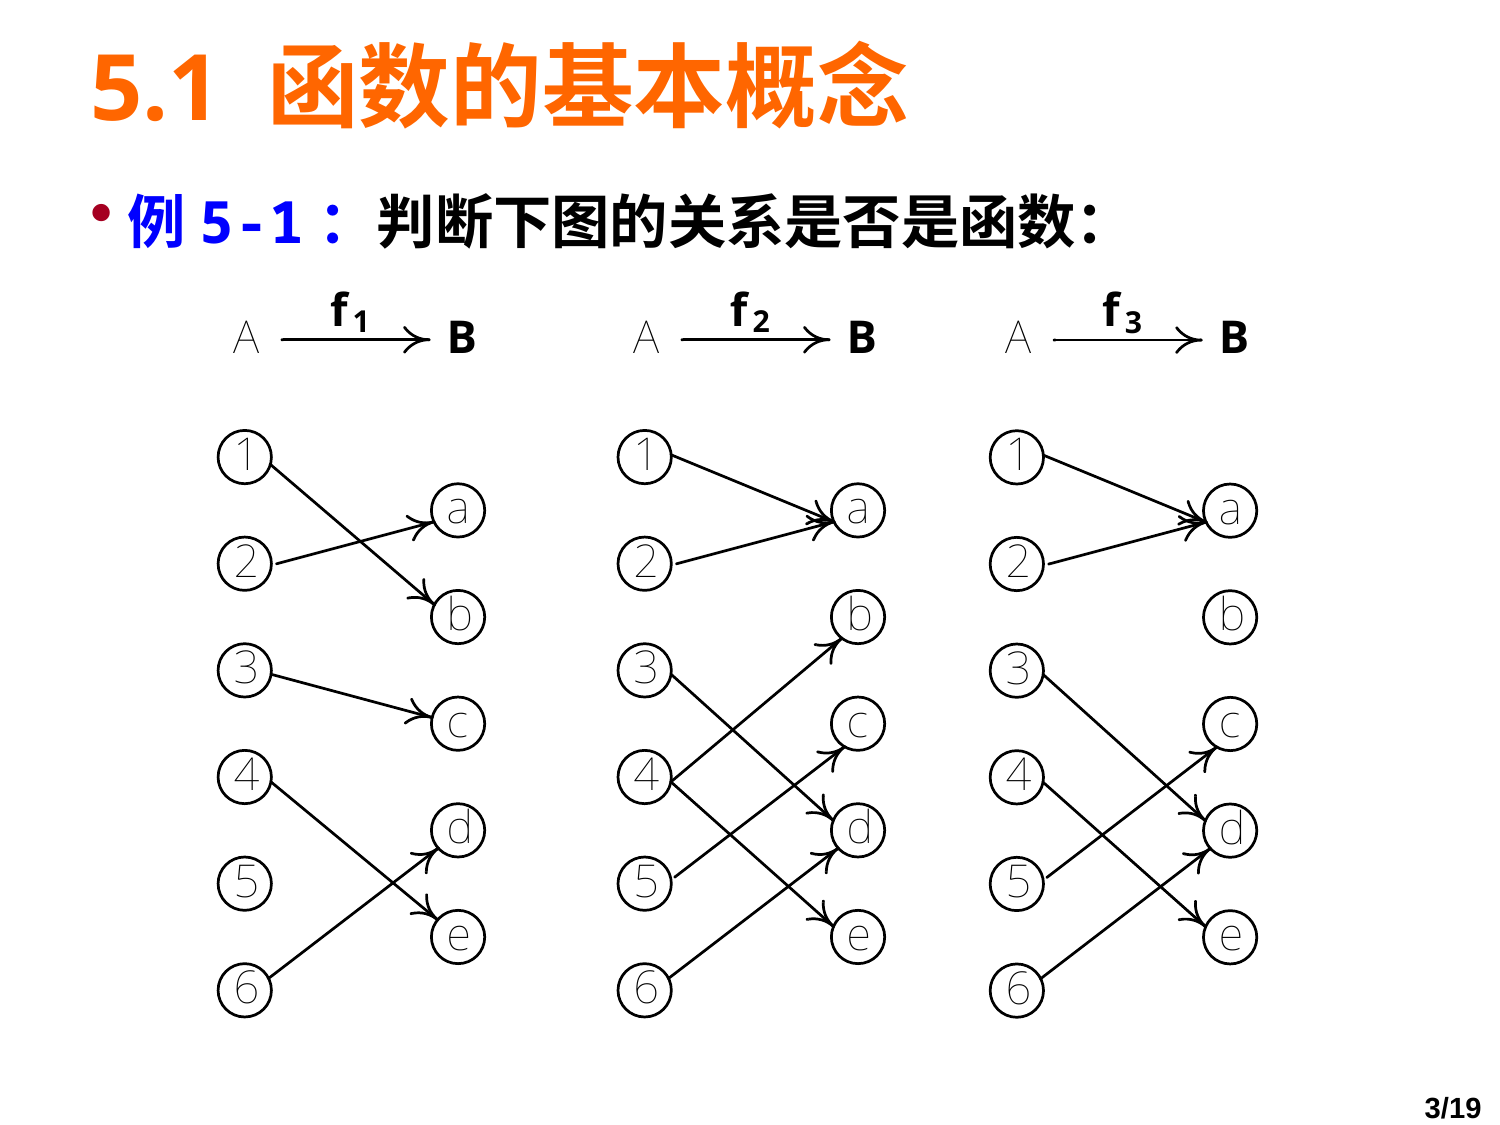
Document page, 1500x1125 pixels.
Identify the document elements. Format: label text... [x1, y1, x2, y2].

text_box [212, 274, 1263, 1024]
list 例5-1：判断下图的关系是否是函数： [75, 187, 1425, 1088]
title 5.1 函数的基本概念 [74, 37, 1426, 143]
